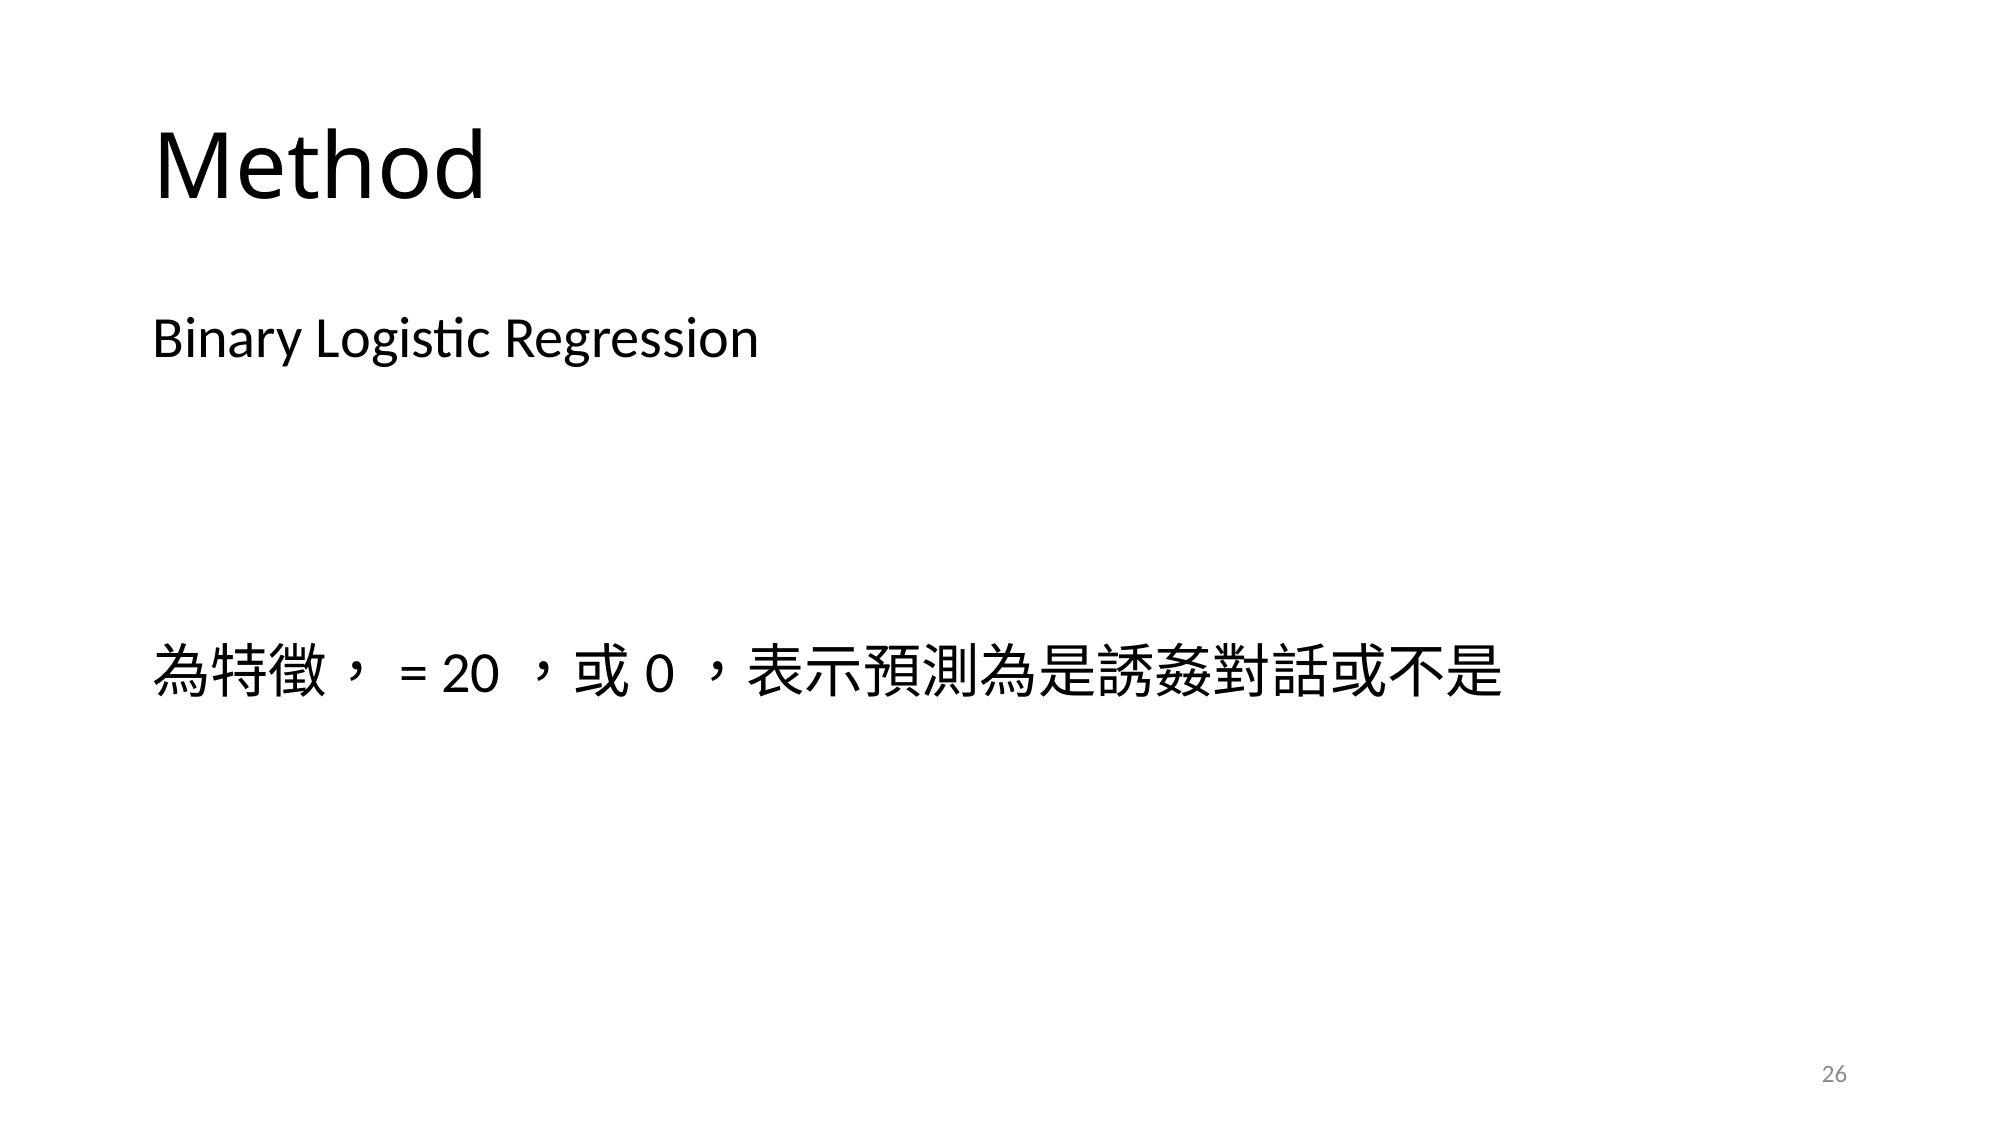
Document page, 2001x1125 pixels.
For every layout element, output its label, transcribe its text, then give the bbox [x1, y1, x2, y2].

slide_number 26 [1412, 1042, 1863, 1103]
title Method [137, 59, 1863, 278]
